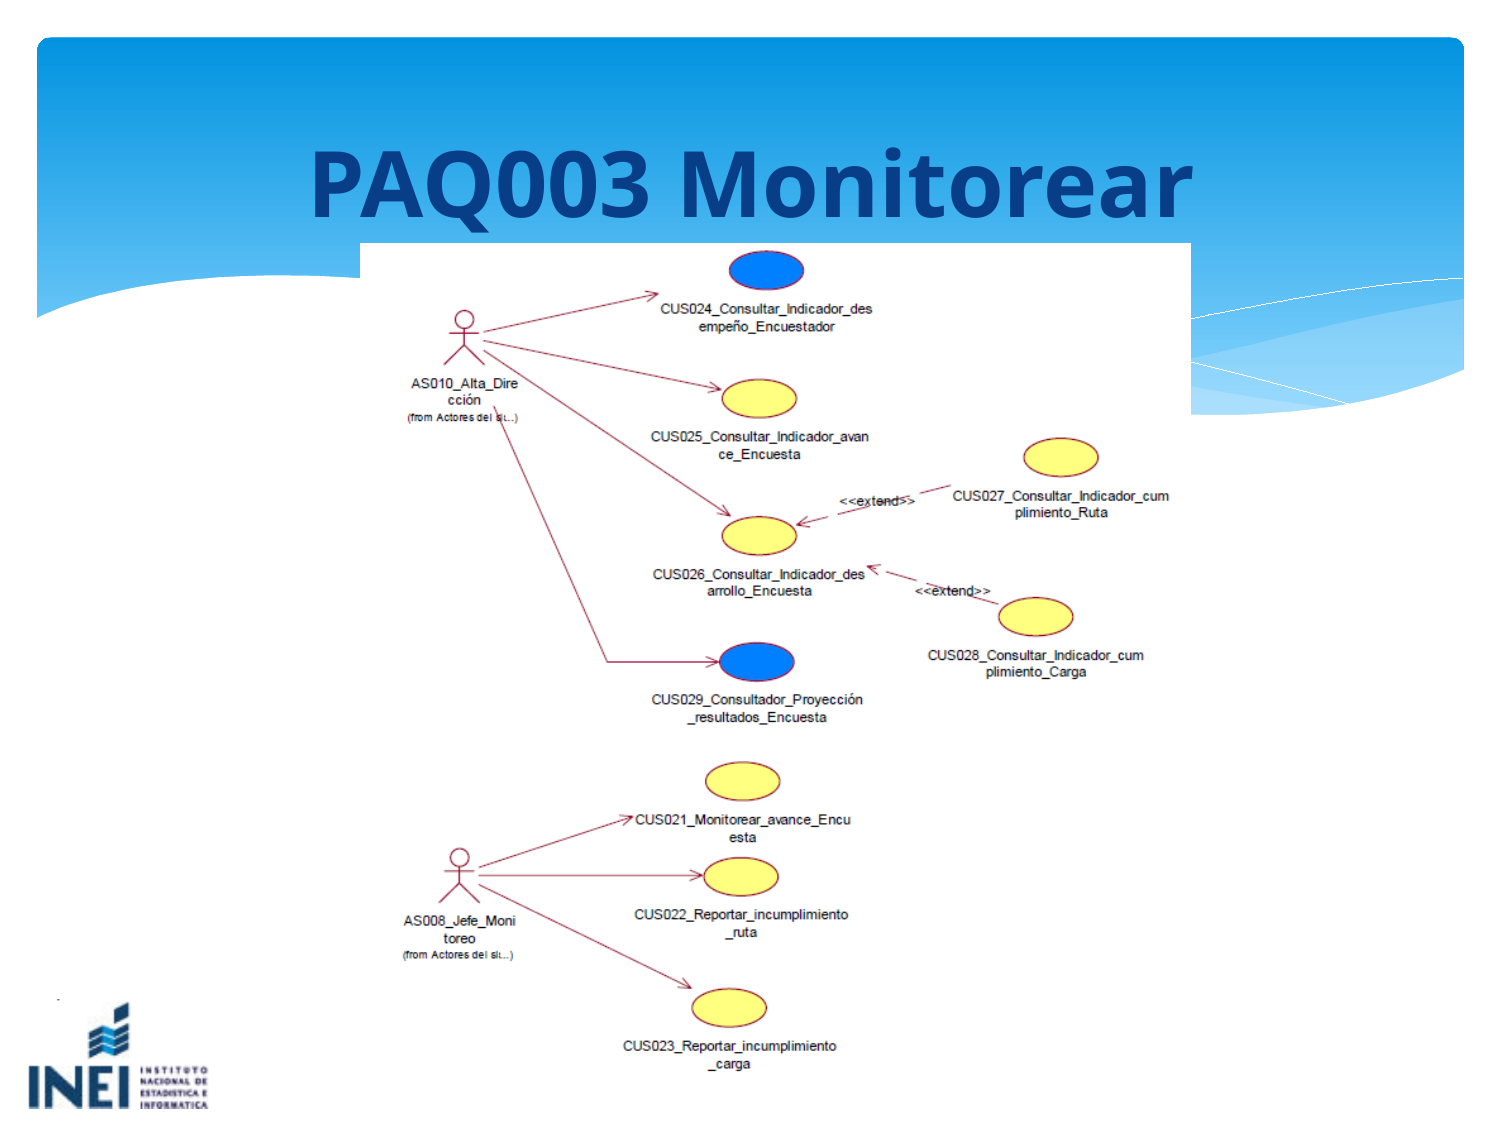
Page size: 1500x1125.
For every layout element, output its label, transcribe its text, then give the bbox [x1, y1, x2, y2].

picture [17, 999, 219, 1109]
title PAQ003 Monitorear [76, 77, 1428, 284]
picture [359, 243, 1191, 1080]
